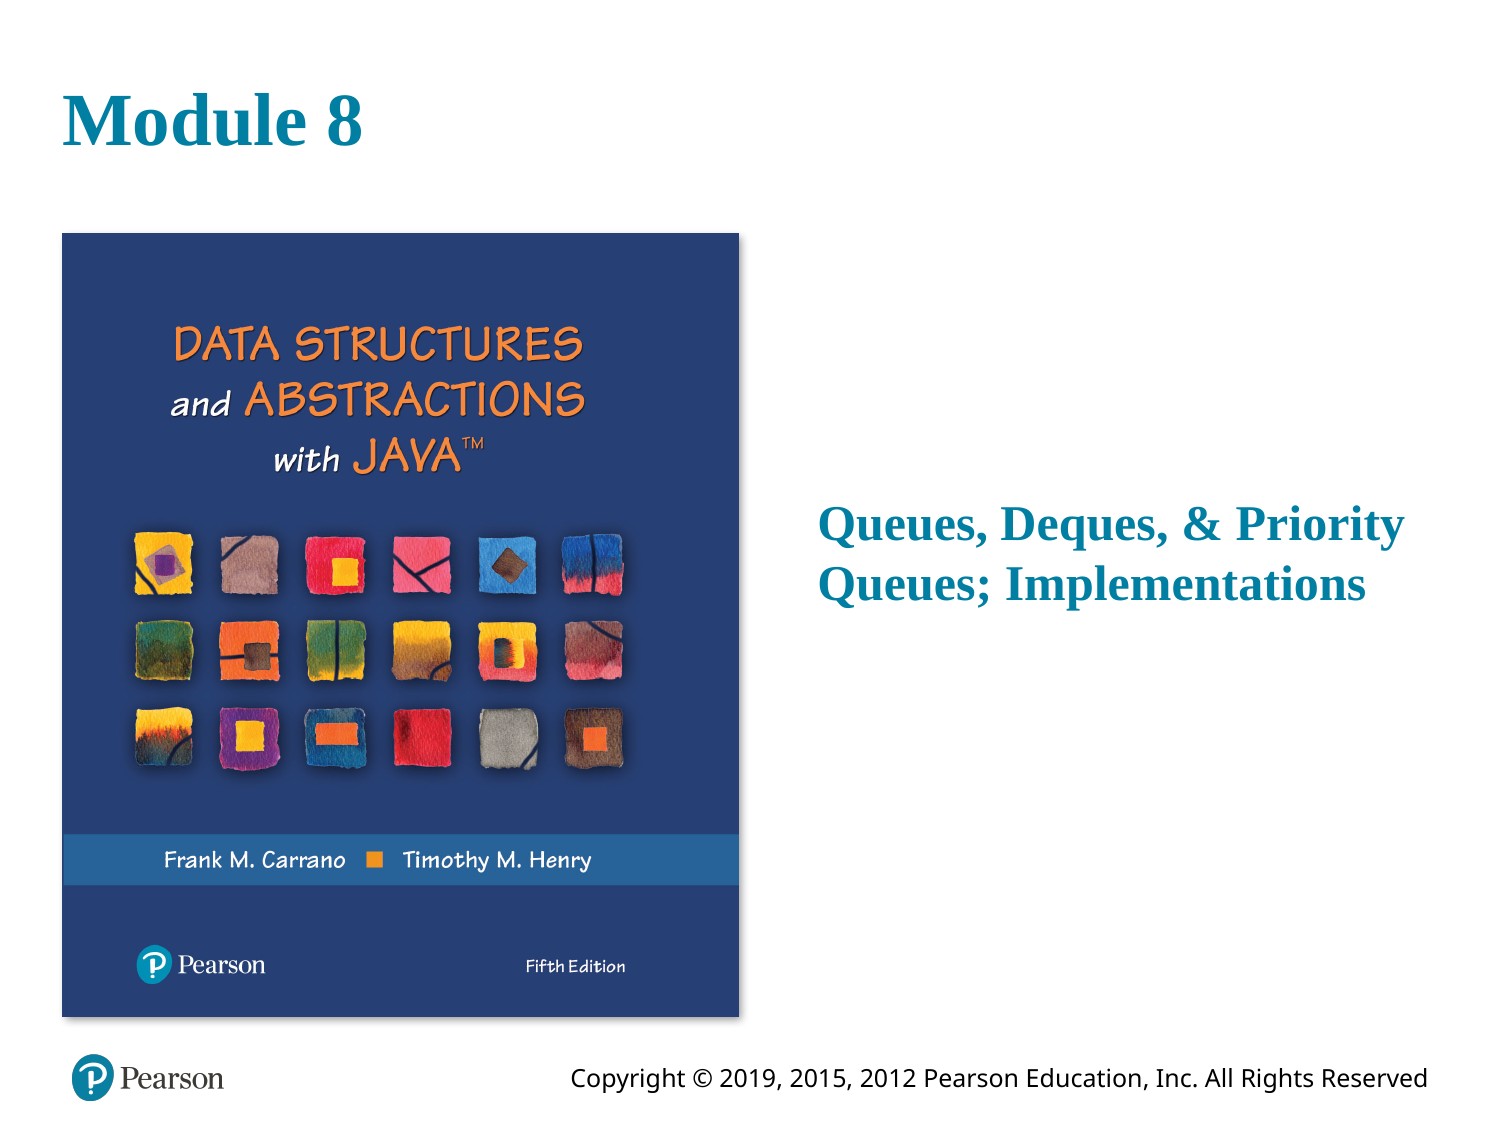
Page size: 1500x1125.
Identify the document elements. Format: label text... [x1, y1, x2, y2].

picture [72, 1087, 83, 1101]
text_box Queues, Deques, & Priority Queues; Implementations [817, 490, 1459, 713]
picture [72, 1054, 88, 1070]
picture [98, 1054, 224, 1101]
picture [80, 1063, 106, 1088]
picture [61, 232, 740, 1017]
title Module 8 [61, 26, 1460, 162]
